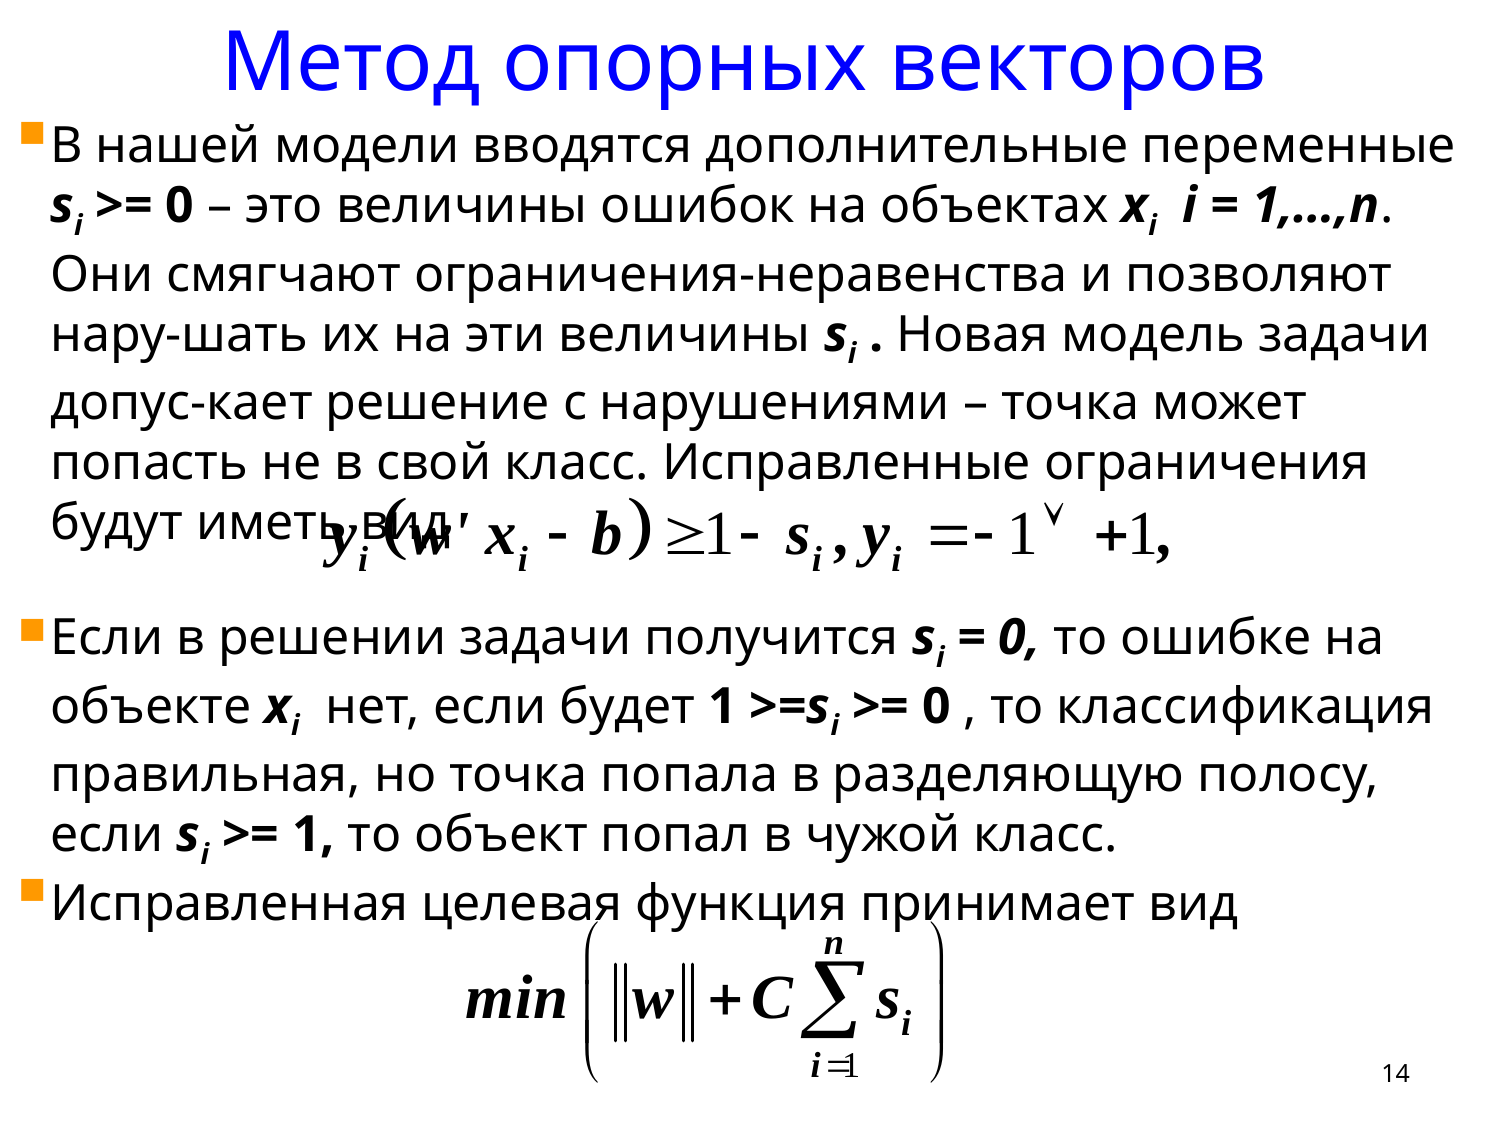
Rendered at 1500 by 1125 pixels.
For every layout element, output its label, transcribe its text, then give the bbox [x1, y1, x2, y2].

slide_number 14 [1074, 1023, 1426, 1100]
text_box В нашей модели вводятся дополнительные переменные si >= 0 – это величины ошибок на объектах xi i = 1,…,n. Они смягчают ограничения-неравенства и позволяют нару-шать их на эти величины si . Новая модель задачи допус-кает решение с нарушениями – точка может попасть не в свой класс. Исправленные ограничения будут иметь вид [0, 105, 1500, 493]
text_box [316, 491, 1176, 587]
title Метод опорных векторов [152, 0, 1337, 105]
text_box Если в решении задачи получится si = 0, то ошибке на объекте xi нет, если будет 1 >=si >= 0 , то классификация правильная, но точка попала в разделяющую полосу, если si >= 1, то объект попал в чужой класс. Исправленная целевая функция принимает вид [0, 597, 1500, 914]
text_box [459, 914, 956, 1091]
